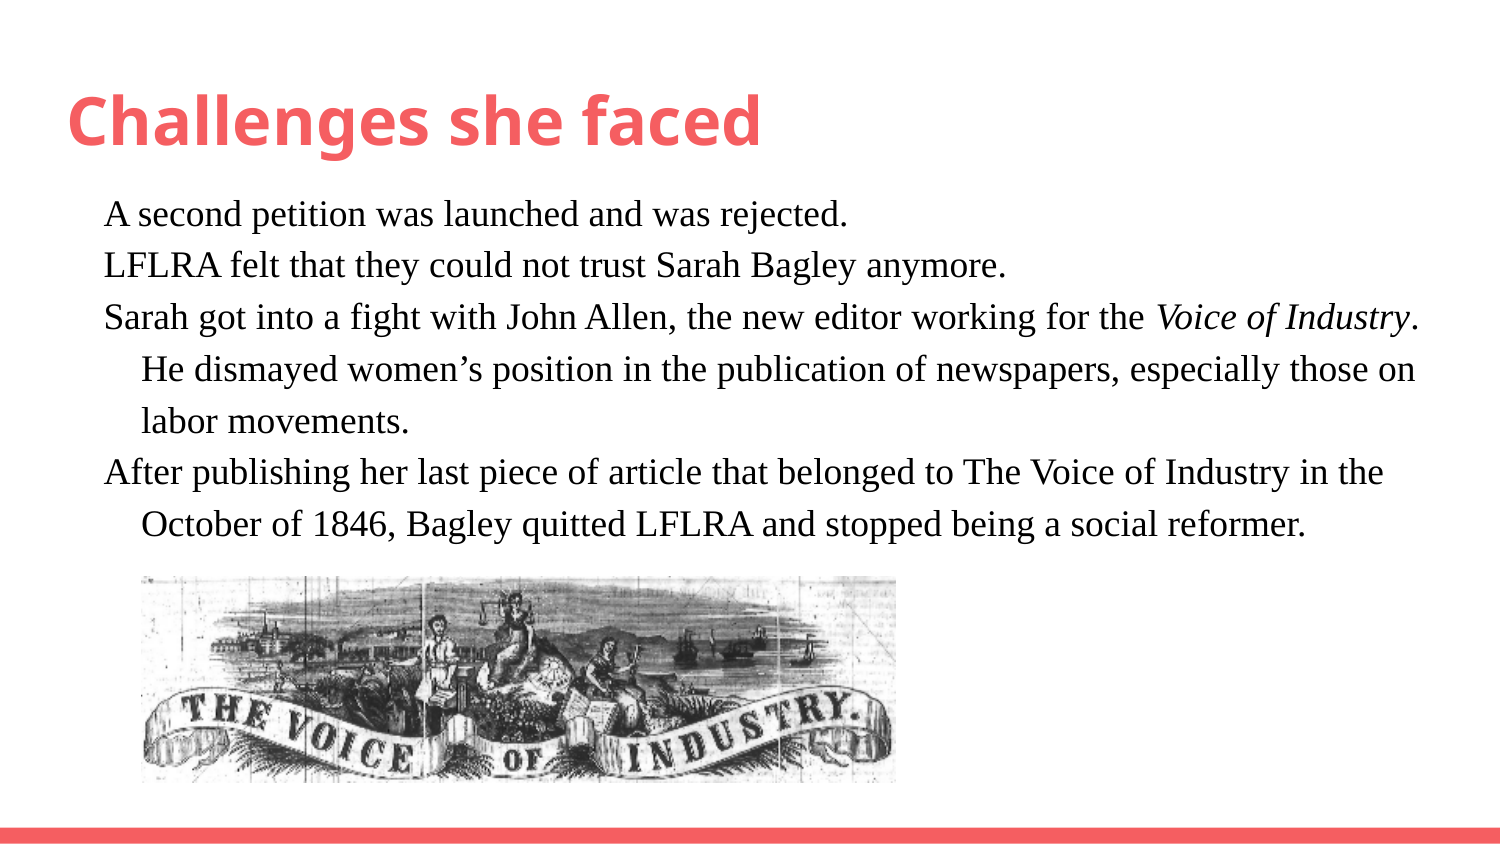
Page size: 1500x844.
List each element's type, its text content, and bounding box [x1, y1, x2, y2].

title Challenges she faced [51, 64, 1449, 166]
picture [141, 576, 896, 784]
list A second petition was launched and was rejected. LFLRA felt that they could not trust Sarah Bagley anymore. Sarah got into a fight with John Allen, the new editor working for the Voice of Industry. He dismayed women’s position in the publication of newspapers, especially those on labor movements. After publishing her last piece of article that belonged to The Voice of Industry in the October of 1846, Bagley quitted LFLRA and stopped being a social reformer. [51, 166, 1449, 565]
